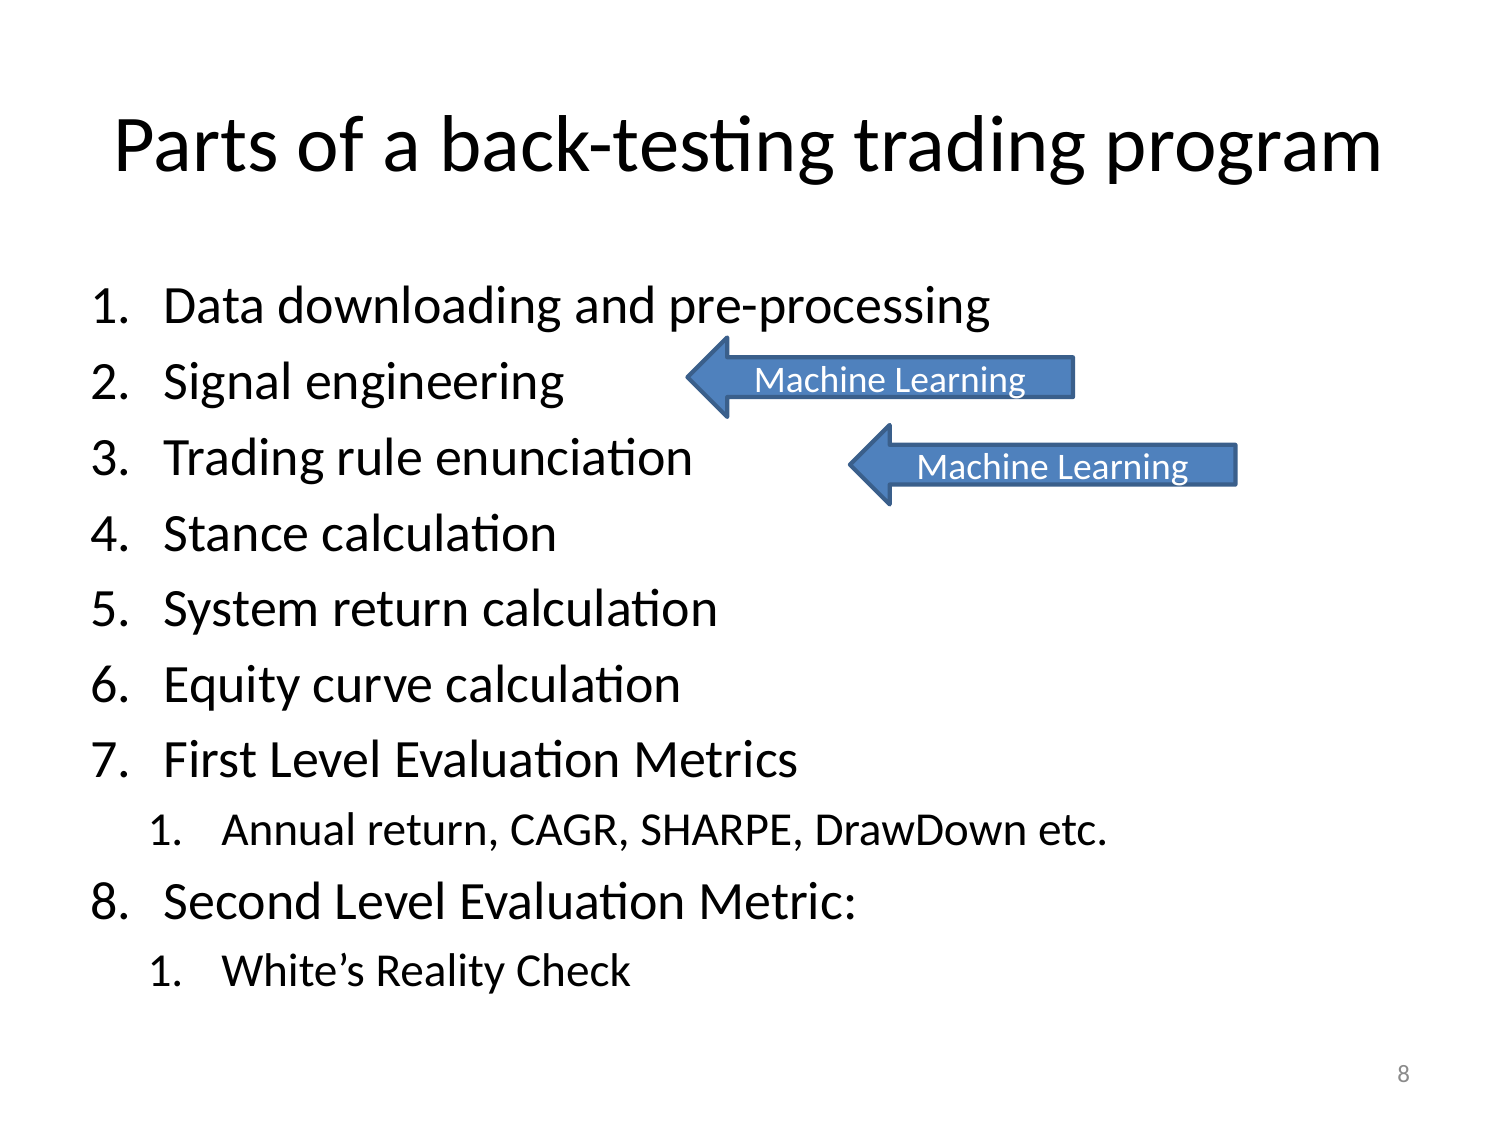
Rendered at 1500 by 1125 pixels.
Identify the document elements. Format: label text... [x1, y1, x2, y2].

list Data downloading and pre-processing Signal engineering Trading rule enunciation Stance calculation System return calculation Equity curve calculation First Level Evaluation Metrics Annual return, CAGR, SHARPE, DrawDown etc. Second Level Evaluation Metric: White’s Reality Check [75, 262, 1425, 1005]
text_box Machine Learning [847, 423, 1238, 507]
title Parts of a back-testing trading program [75, 45, 1425, 233]
text_box Machine Learning [685, 335, 1076, 419]
slide_number 8 [1074, 1042, 1425, 1103]
